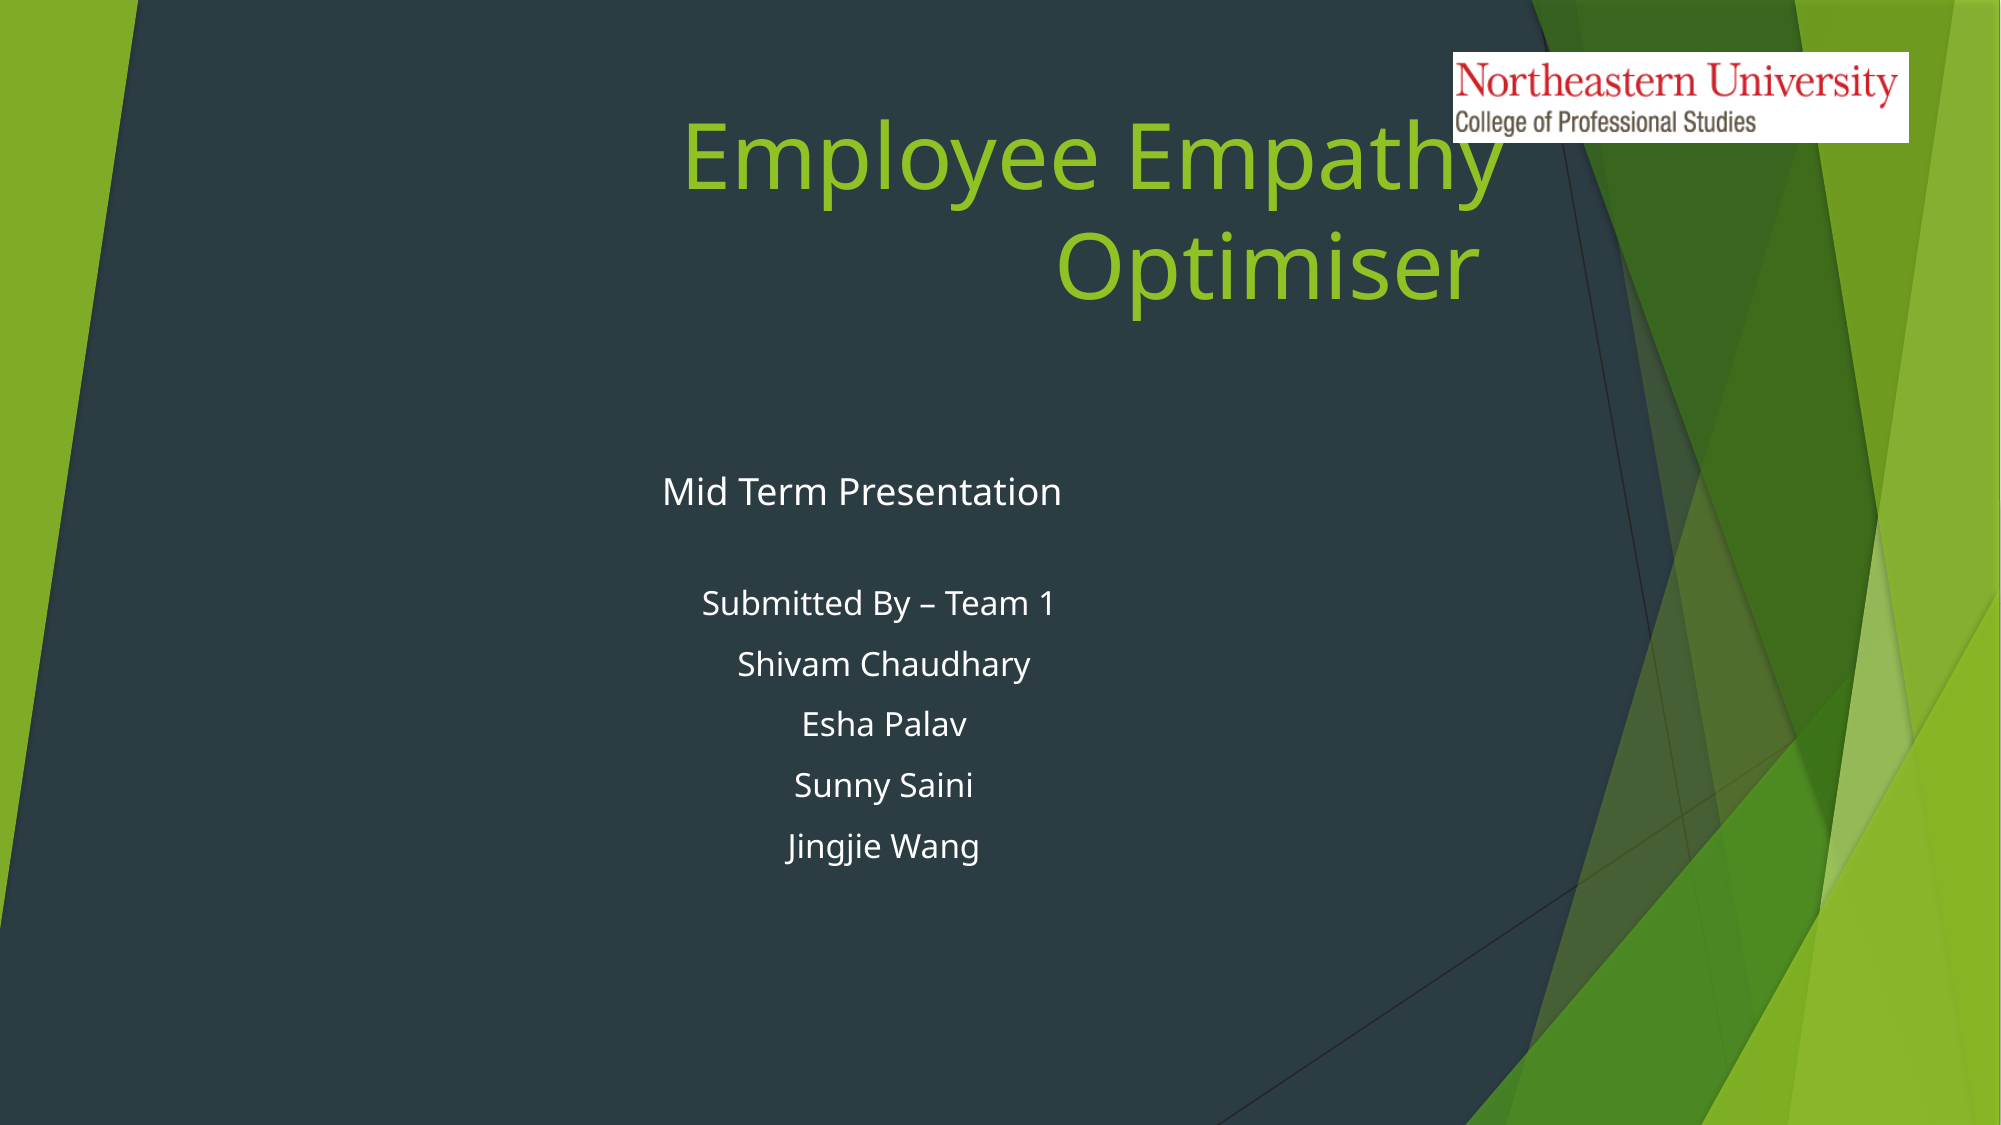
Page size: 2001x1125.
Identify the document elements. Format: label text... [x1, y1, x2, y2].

title Employee Empathy Optimiser [247, 190, 1522, 461]
picture [1452, 51, 1910, 143]
text_box Mid Term Presentation [647, 460, 1078, 521]
subtitle Submitted By – Team 1 Shivam Chaudhary Esha Palav Sunny Saini Jingjie Wang [247, 574, 1522, 755]
